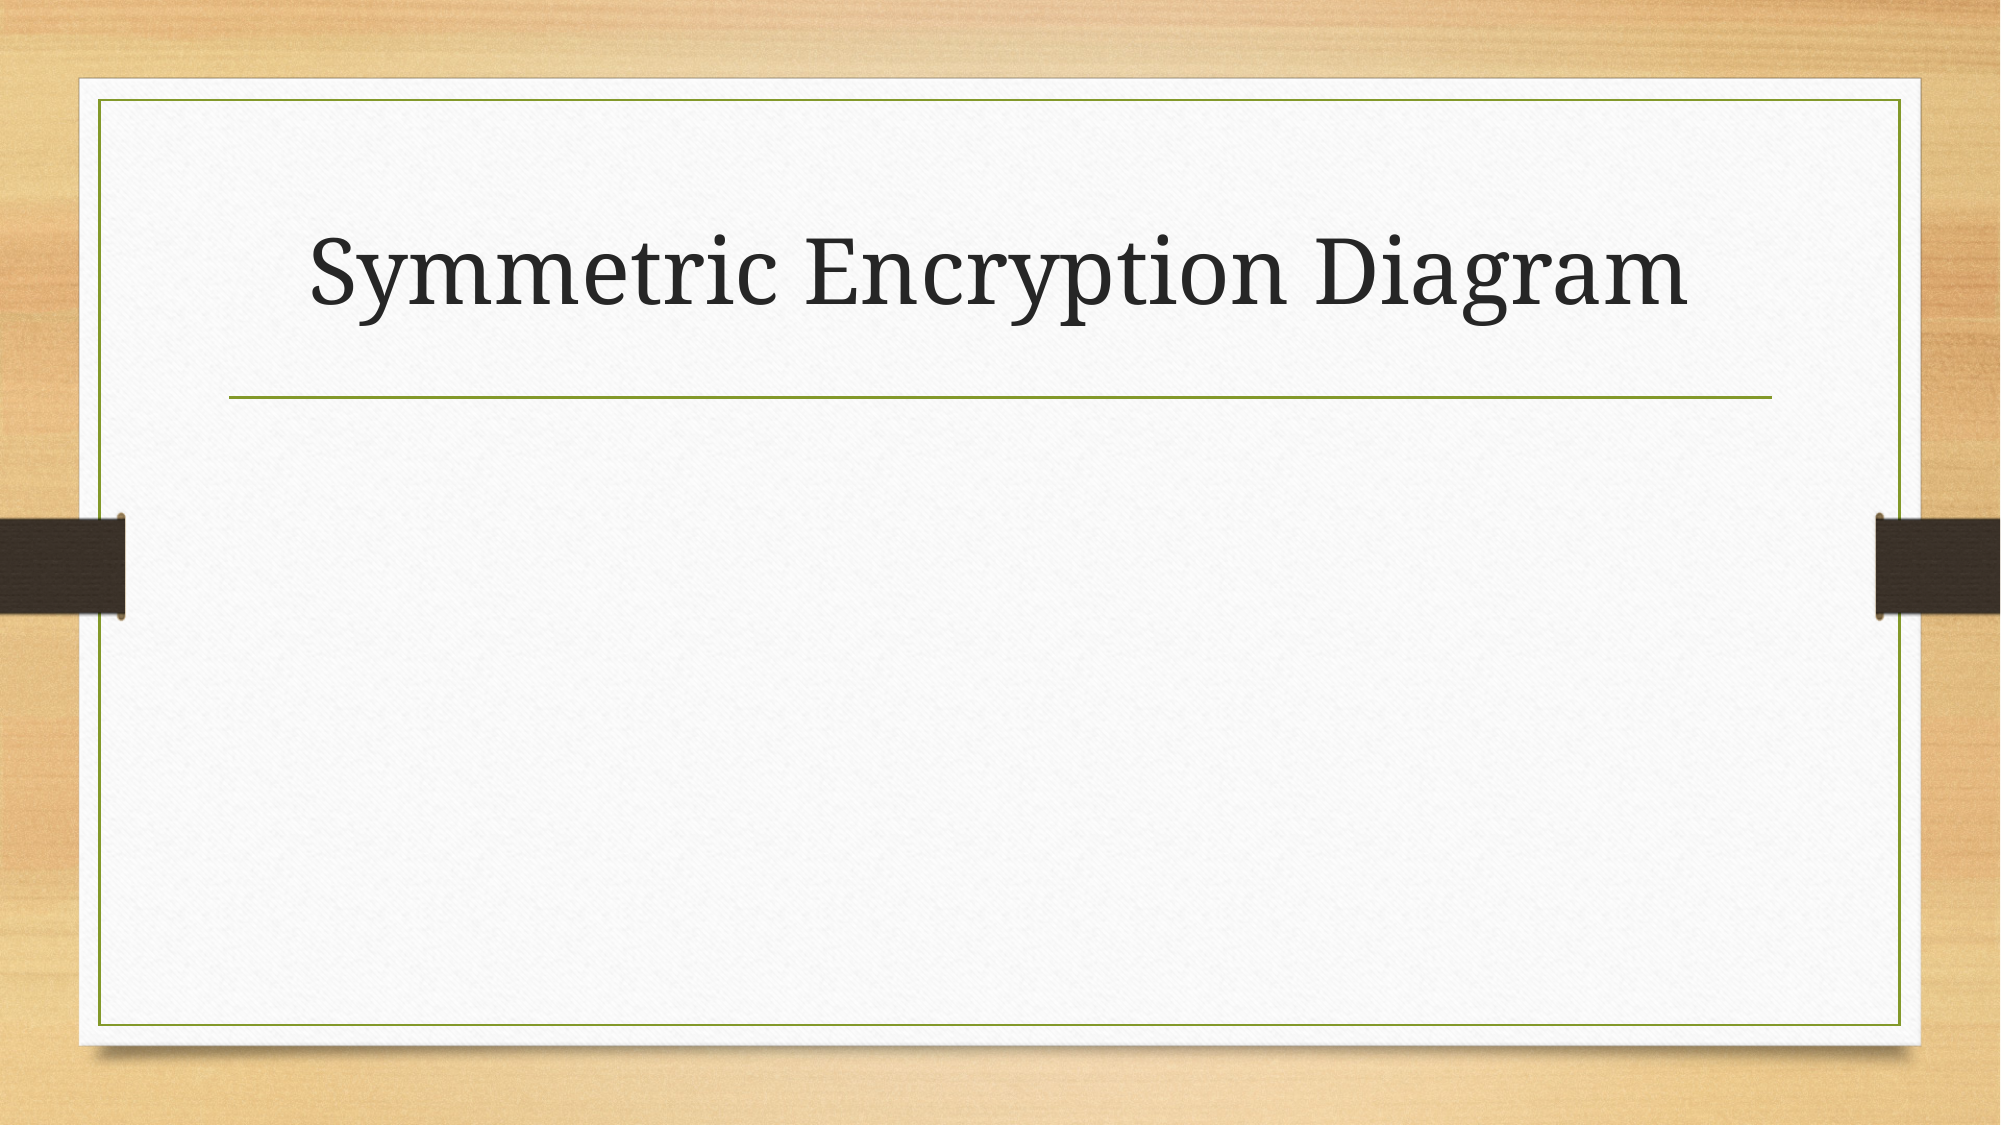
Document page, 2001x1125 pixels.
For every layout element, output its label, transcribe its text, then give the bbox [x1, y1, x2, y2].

picture [0, 0, 2001, 1125]
title Symmetric Encryption Diagram [212, 161, 1788, 375]
